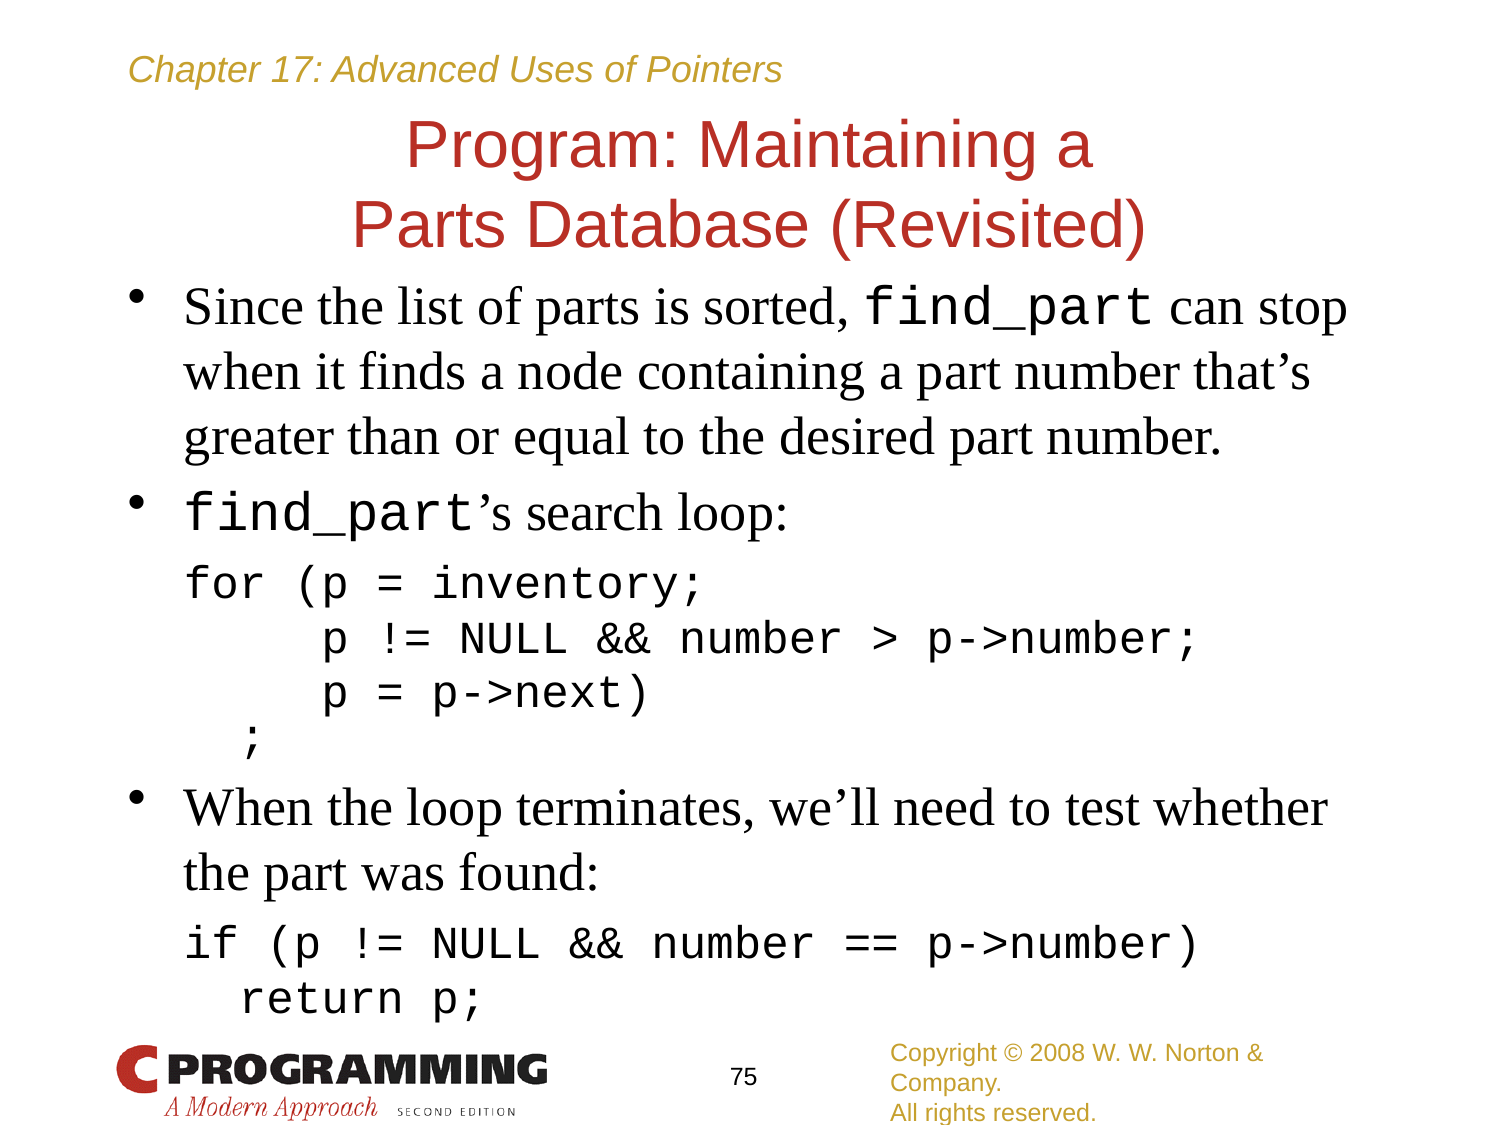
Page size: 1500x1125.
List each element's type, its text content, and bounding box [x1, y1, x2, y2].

slide_number 75 [687, 1049, 801, 1101]
list Since the list of parts is sorted, find_part can stop when it finds a node containing a part number that’s greater than or equal to the desired part number. find_part’s search loop: for (p = inventory; p != NULL && number > p->number; p = p->next) ; When the loop terminates, we’ll need to test whether the part was found: if (p != NULL && number == p->number) return p; [112, 262, 1388, 1038]
title Program: Maintaining a Parts Database (Revisited) [112, 125, 1388, 238]
footer Copyright © 2008 W. W. Norton & Company. All rights reserved. [874, 1043, 1388, 1119]
picture [112, 1041, 550, 1123]
